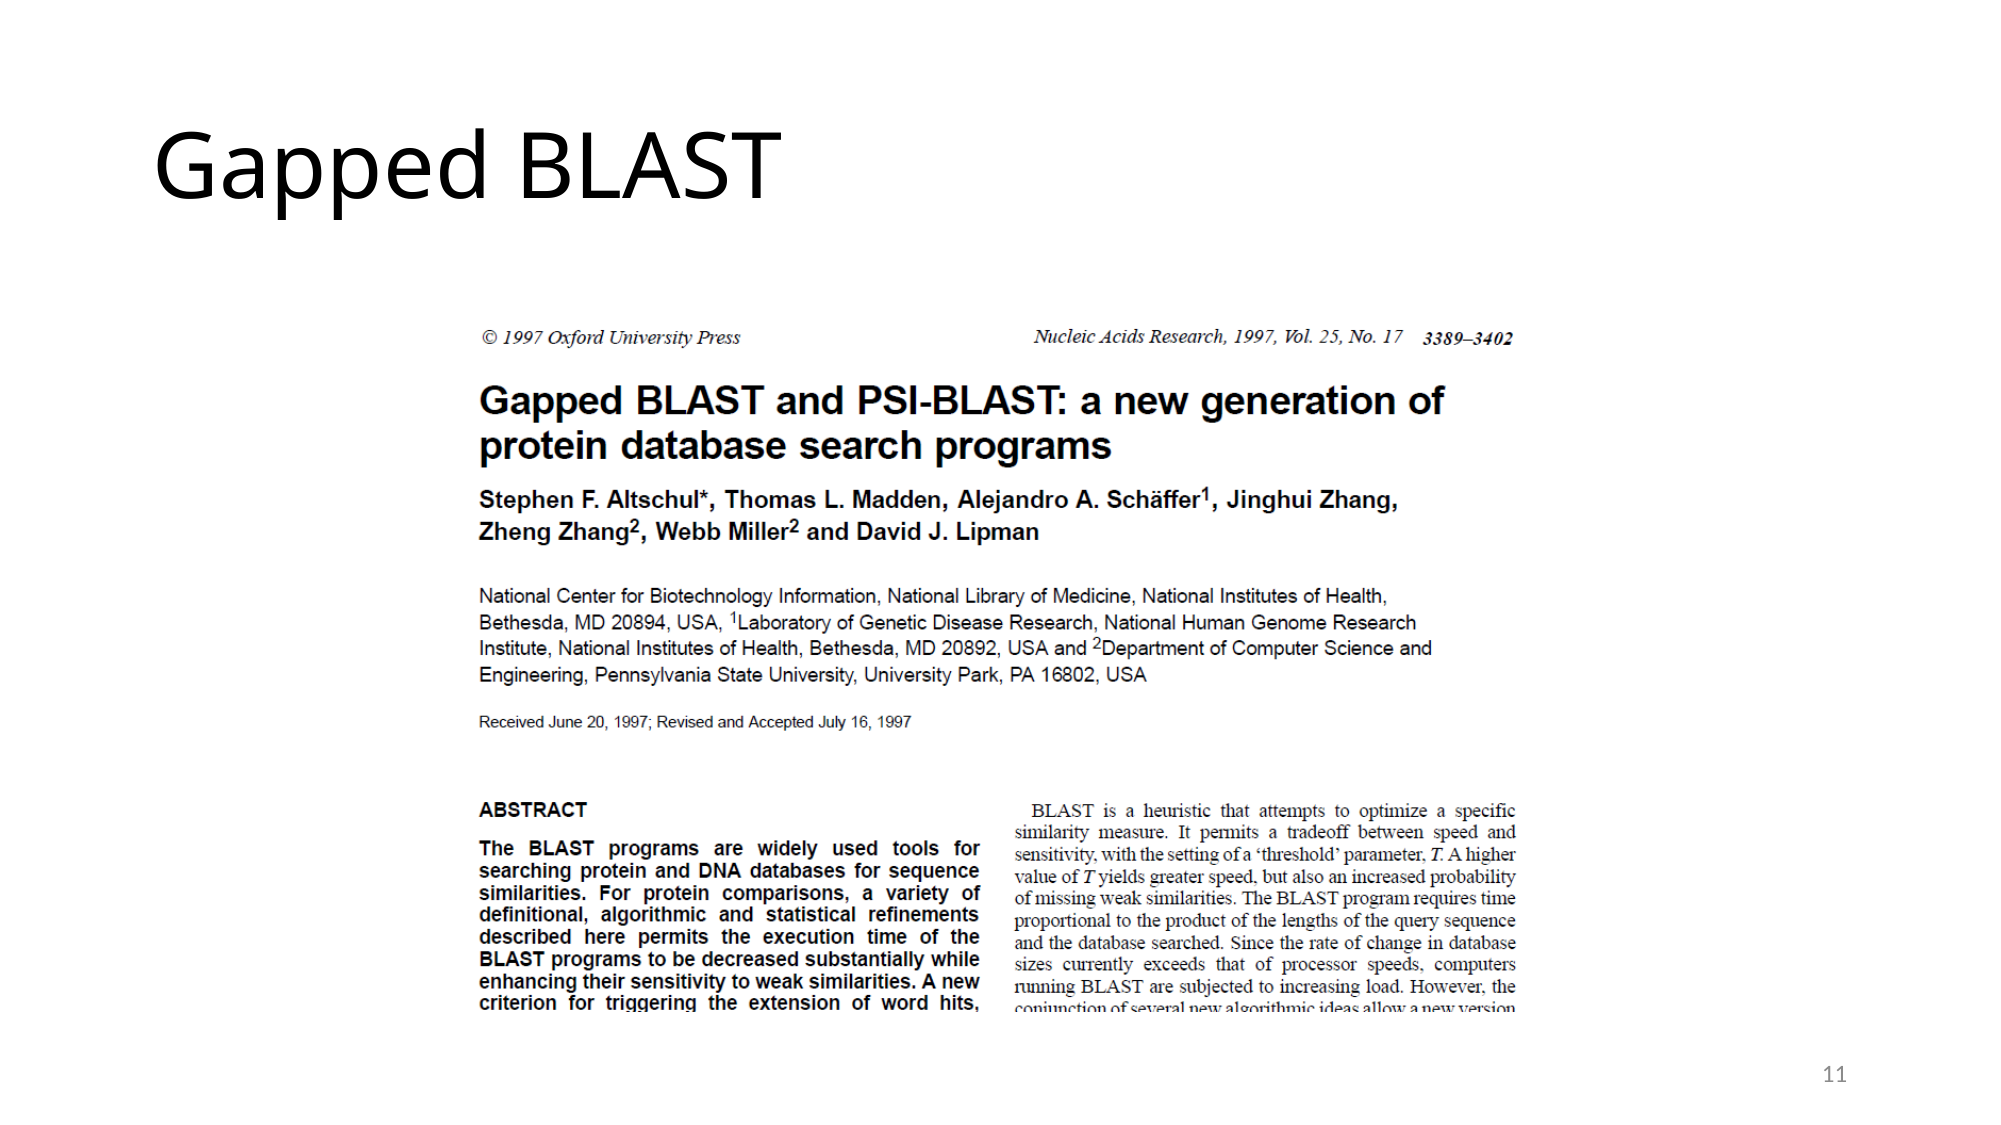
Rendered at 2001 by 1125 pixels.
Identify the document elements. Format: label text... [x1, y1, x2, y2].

title Gapped BLAST [137, 59, 1863, 278]
slide_number 11 [1412, 1042, 1863, 1103]
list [436, 297, 1564, 1012]
